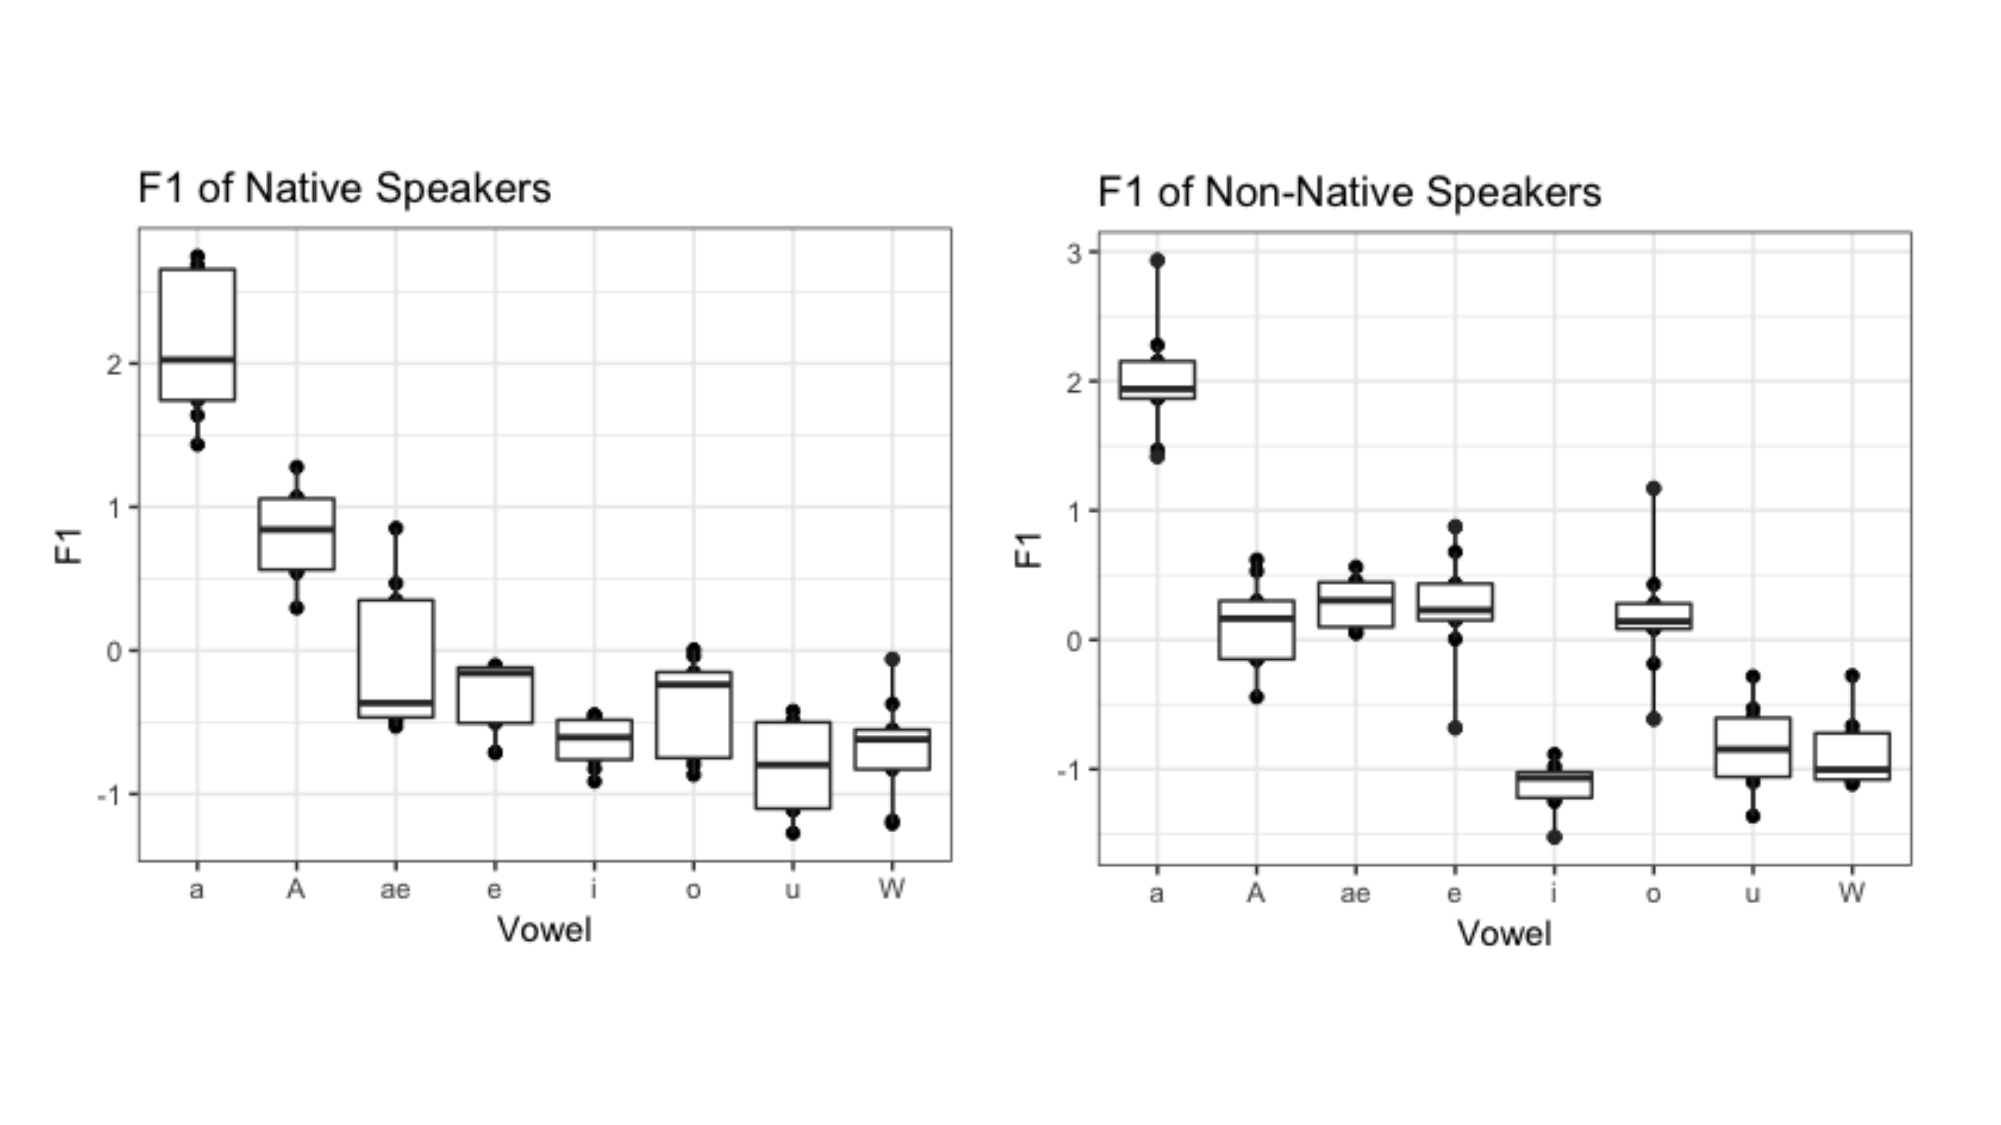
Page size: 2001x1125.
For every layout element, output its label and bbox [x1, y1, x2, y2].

picture [999, 159, 1930, 970]
picture [39, 155, 970, 966]
